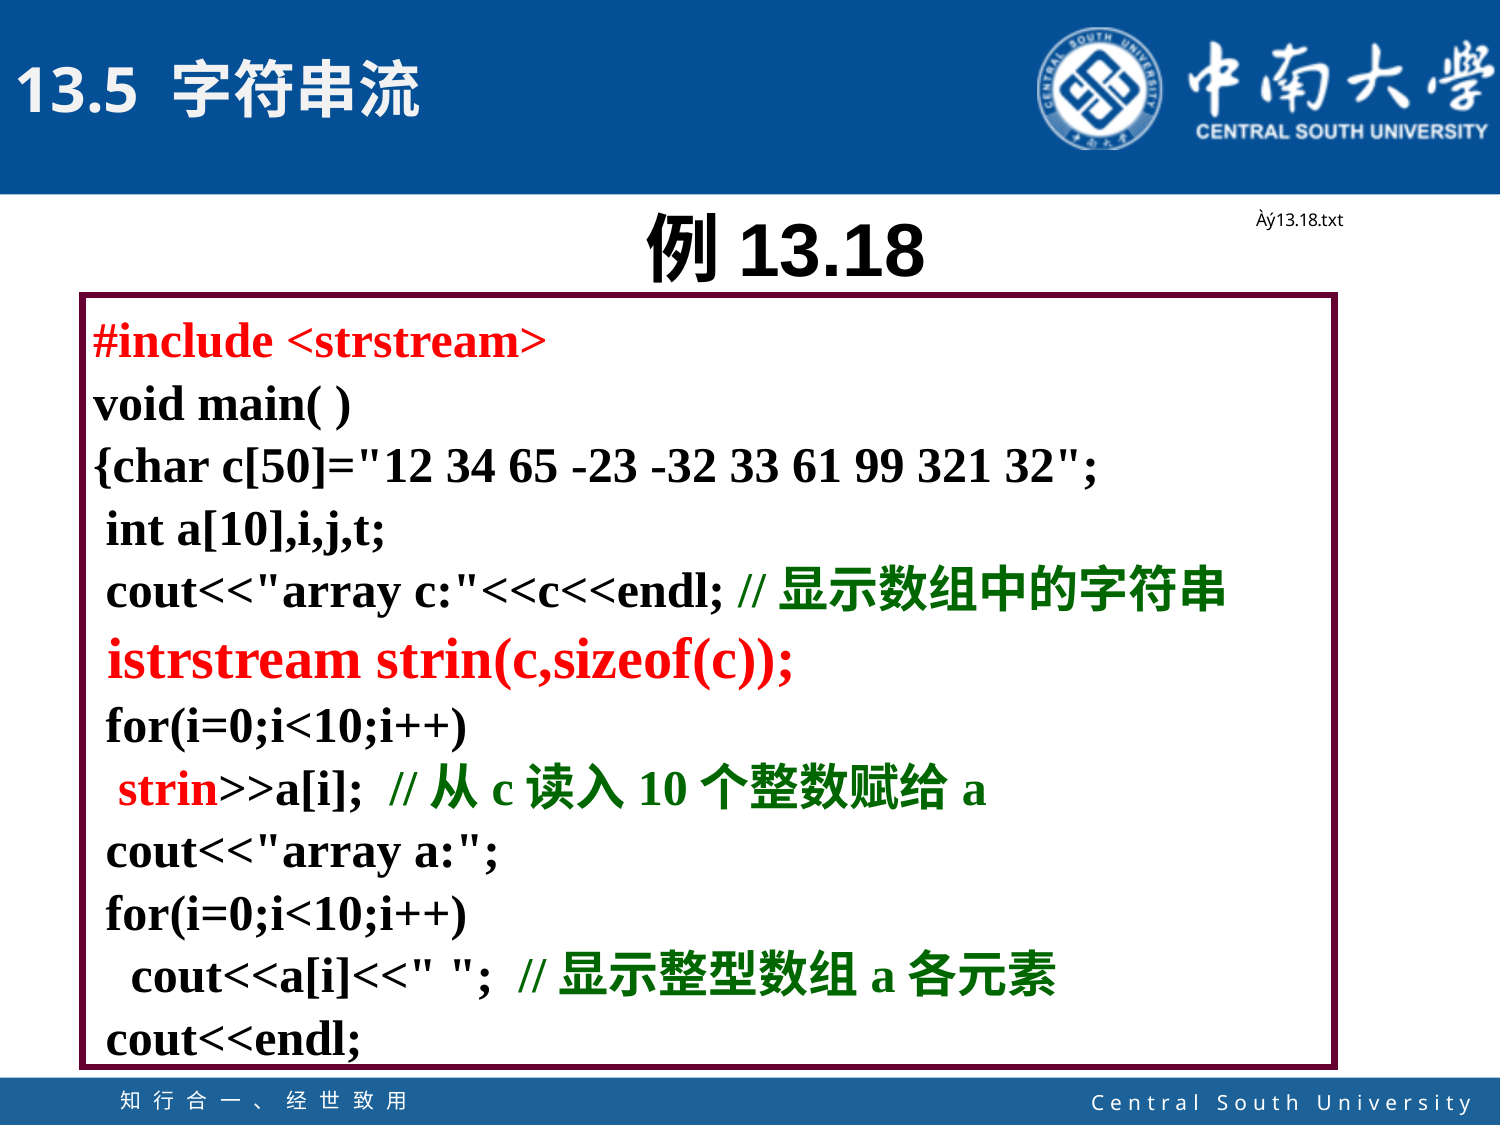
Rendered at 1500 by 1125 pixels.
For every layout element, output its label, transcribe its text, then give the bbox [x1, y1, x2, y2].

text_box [1235, 154, 1364, 232]
text_box [0, 1077, 1500, 1125]
picture [1030, 25, 1500, 155]
text_box Central South University [1076, 1082, 1486, 1123]
text_box 知行合一、经世致用 [105, 1080, 423, 1120]
text_box #include <strstream> void main( ) {char c[50]="12 34 65 -23 -32 33 61 99 321 32"; int a[10],i,j,t; cout<<"array c:"<<c<<endl; //显示数组中的字符串 istrstream strin(c,sizeof(c)); for(i=0;i<10;i++) strin>>a[i]; //从c读入10个整数赋给a cout<<"array a:"; for(i=0;i<10;i++) cout<<a[i]<<" "; //显示整型数组a各元素 cout<<endl; [82, 294, 1335, 1067]
text_box 例13.18 [93, 201, 1478, 297]
